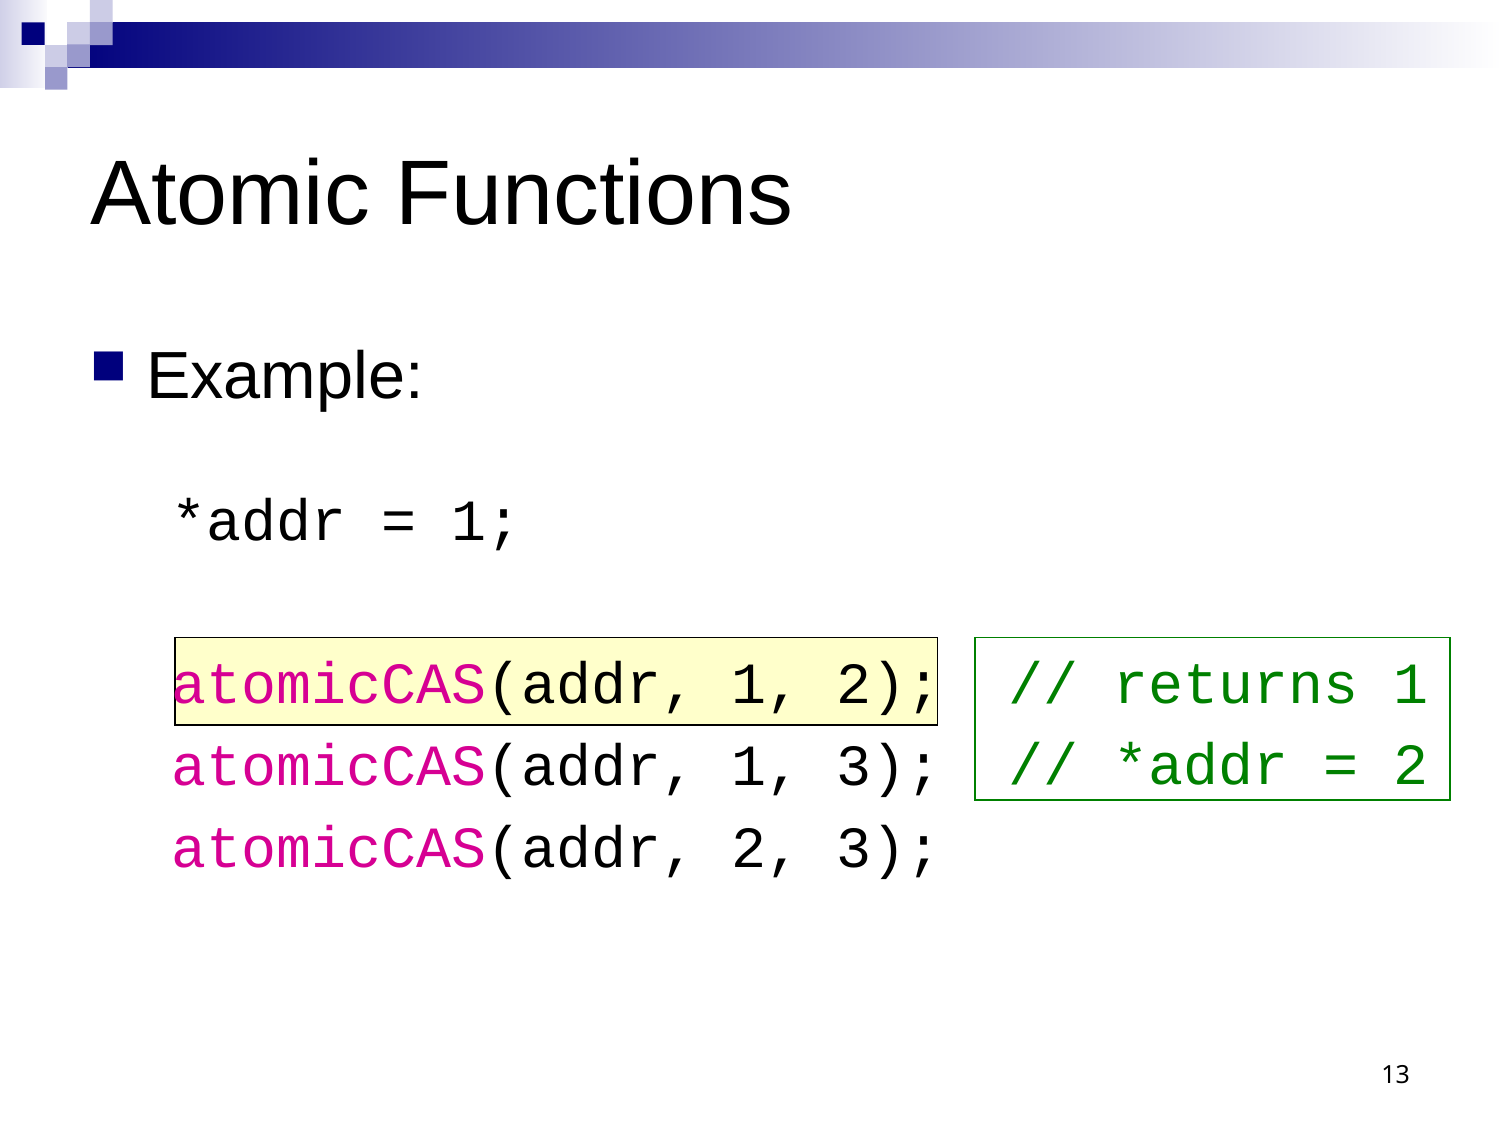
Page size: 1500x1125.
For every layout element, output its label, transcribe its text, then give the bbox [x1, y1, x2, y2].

text_box *addr = 1; atomicCAS(addr, 1, 2); atomicCAS(addr, 1, 3); atomicCAS(addr, 2, 3); [137, 474, 1275, 975]
title Atomic Functions [75, 75, 1425, 300]
text_box Example: [75, 324, 1475, 438]
text_box // returns 1 // *addr = 2 [975, 637, 1450, 800]
slide_number 13 [1074, 1024, 1426, 1101]
